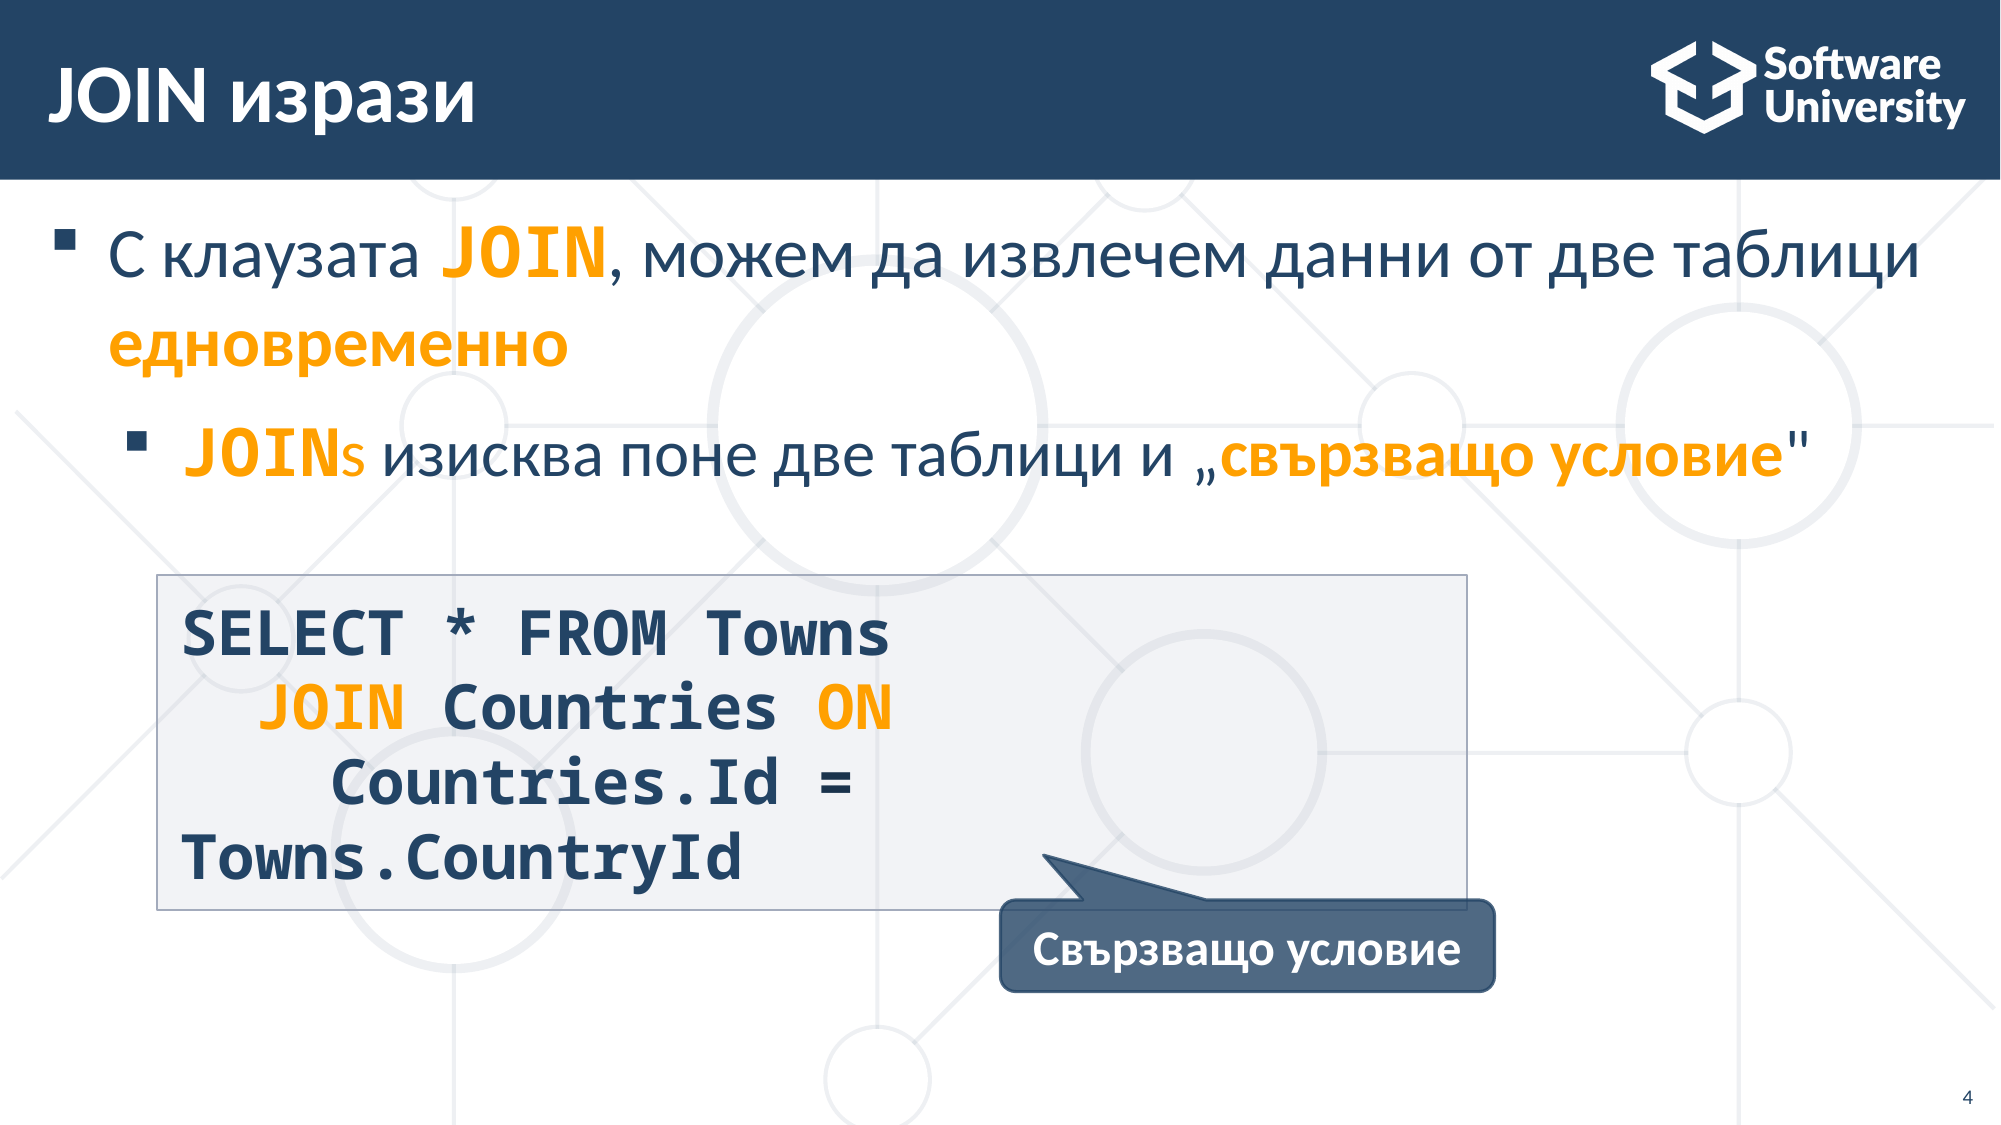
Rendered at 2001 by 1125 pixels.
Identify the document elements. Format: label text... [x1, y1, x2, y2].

picture [1651, 41, 1966, 134]
slide_number 4 [1927, 1067, 1989, 1117]
list С клаузата JOIN, можем да извлечем данни от две таблици едновременно JOINs изисква поне две таблици и „свързващо условие" [31, 196, 1970, 1104]
text_box SELECT * FROM Towns JOIN Countries ON Countries.Id = Towns.CountryId [156, 574, 1468, 911]
text_box Свързващо условие [998, 853, 1497, 994]
title JOIN изрази [31, 16, 1625, 162]
